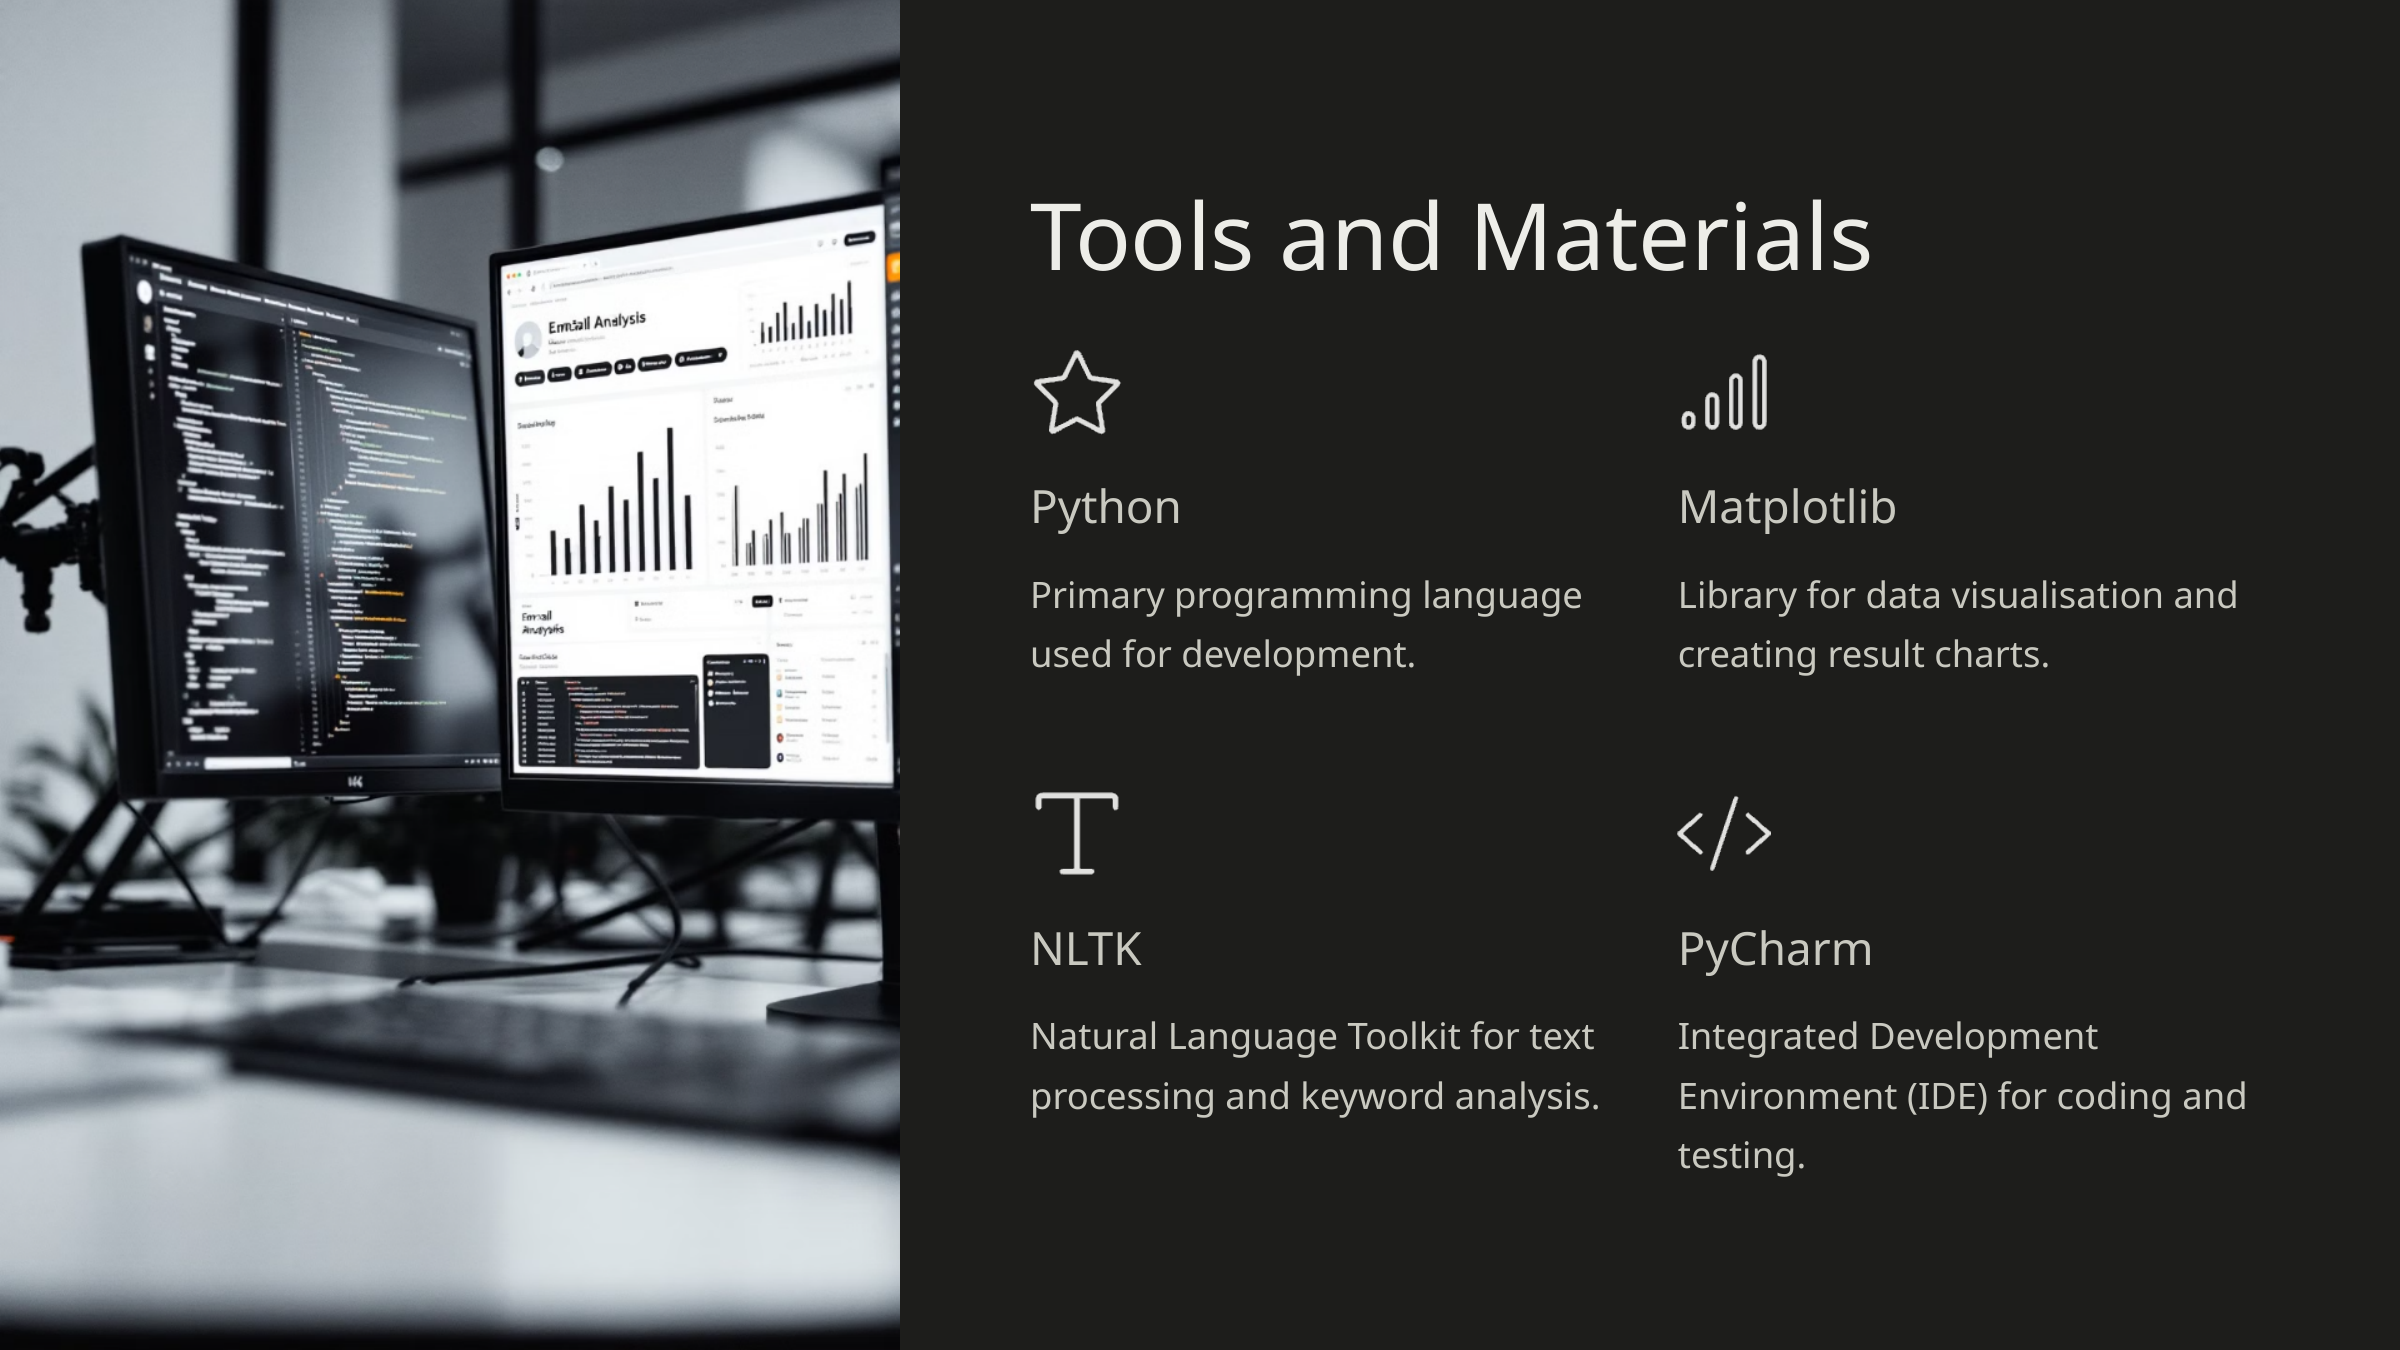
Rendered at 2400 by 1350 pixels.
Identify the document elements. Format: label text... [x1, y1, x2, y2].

picture [1677, 345, 1771, 439]
text_box Integrated Development Environment (IDE) for coding and testing. [1677, 997, 2270, 1177]
text_box Tools and Materials [1030, 173, 1961, 290]
text_box Natural Language Toolkit for text processing and keyword analysis. [1030, 997, 1622, 1177]
text_box PyCharm [1677, 917, 2143, 976]
text_box Primary programming language used for development. [1030, 556, 1622, 676]
text_box Matplotlib [1677, 475, 2143, 534]
text_box Library for data visualisation and creating result charts. [1677, 556, 2270, 676]
picture [1030, 345, 1124, 439]
picture [1030, 787, 1124, 881]
picture [1677, 787, 1771, 881]
text_box Python [1030, 475, 1496, 534]
text_box NLTK [1030, 917, 1496, 976]
picture [0, 0, 900, 1350]
